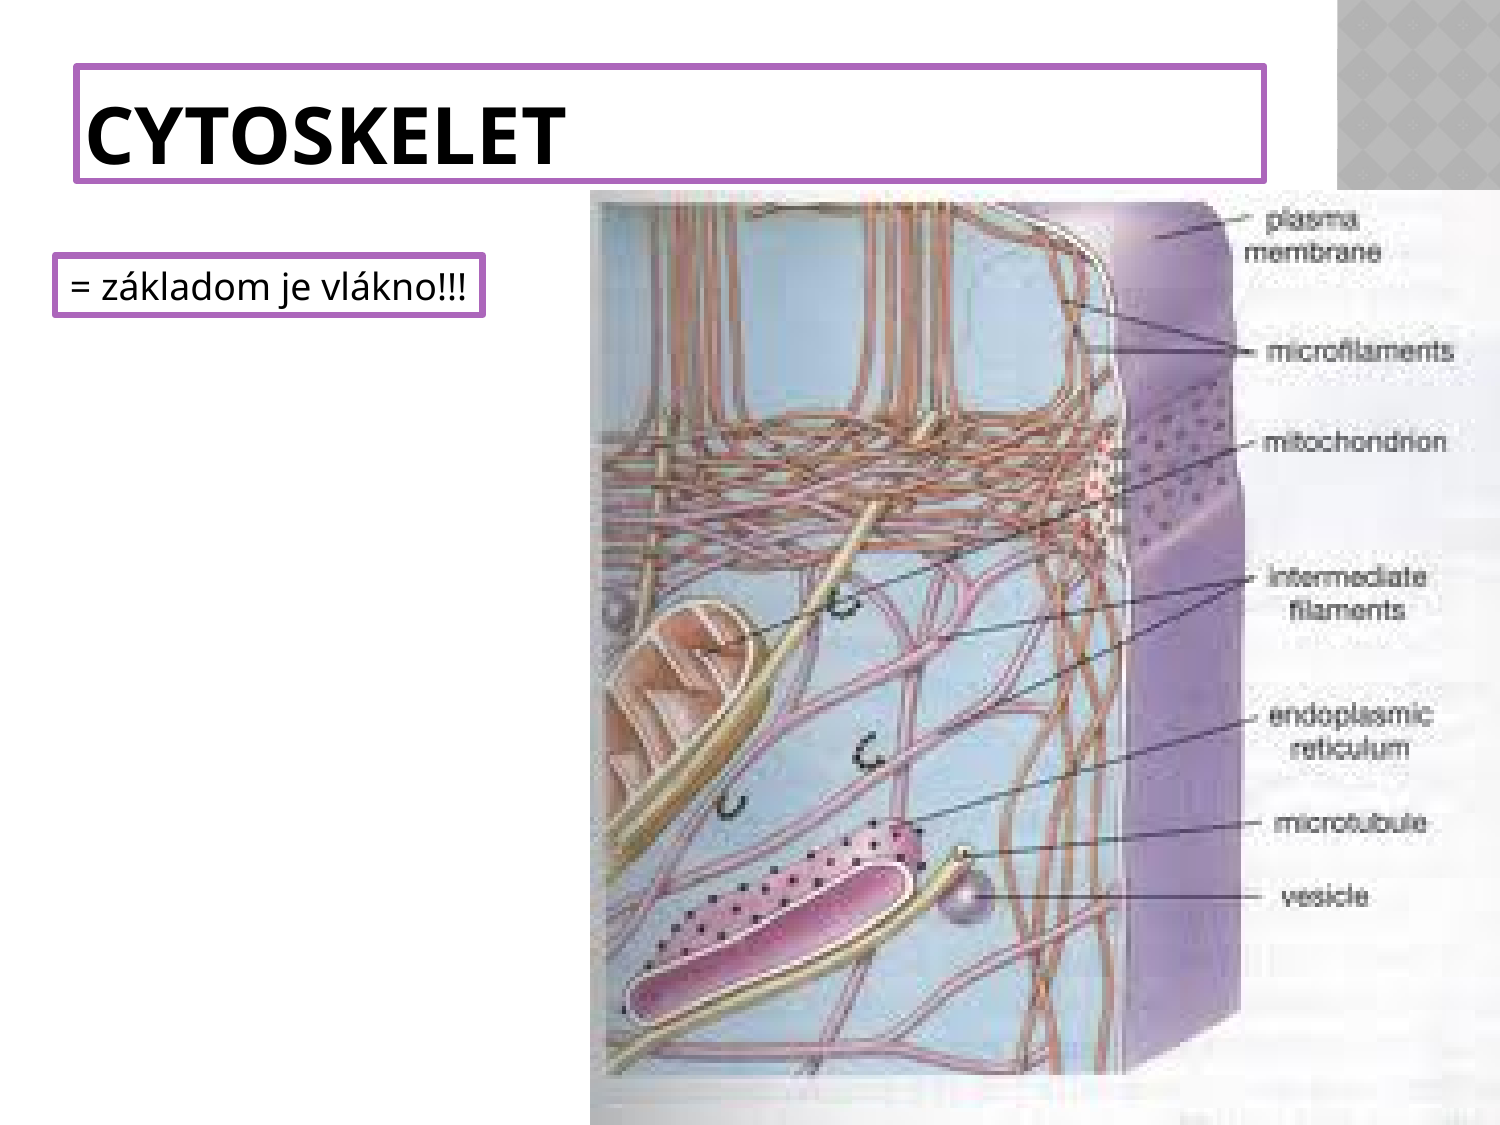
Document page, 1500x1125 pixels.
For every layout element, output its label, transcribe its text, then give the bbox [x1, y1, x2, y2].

text_box = základom je vlákno!!! [52, 252, 486, 318]
title cytoskelet [73, 63, 1267, 184]
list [589, 190, 1500, 1125]
